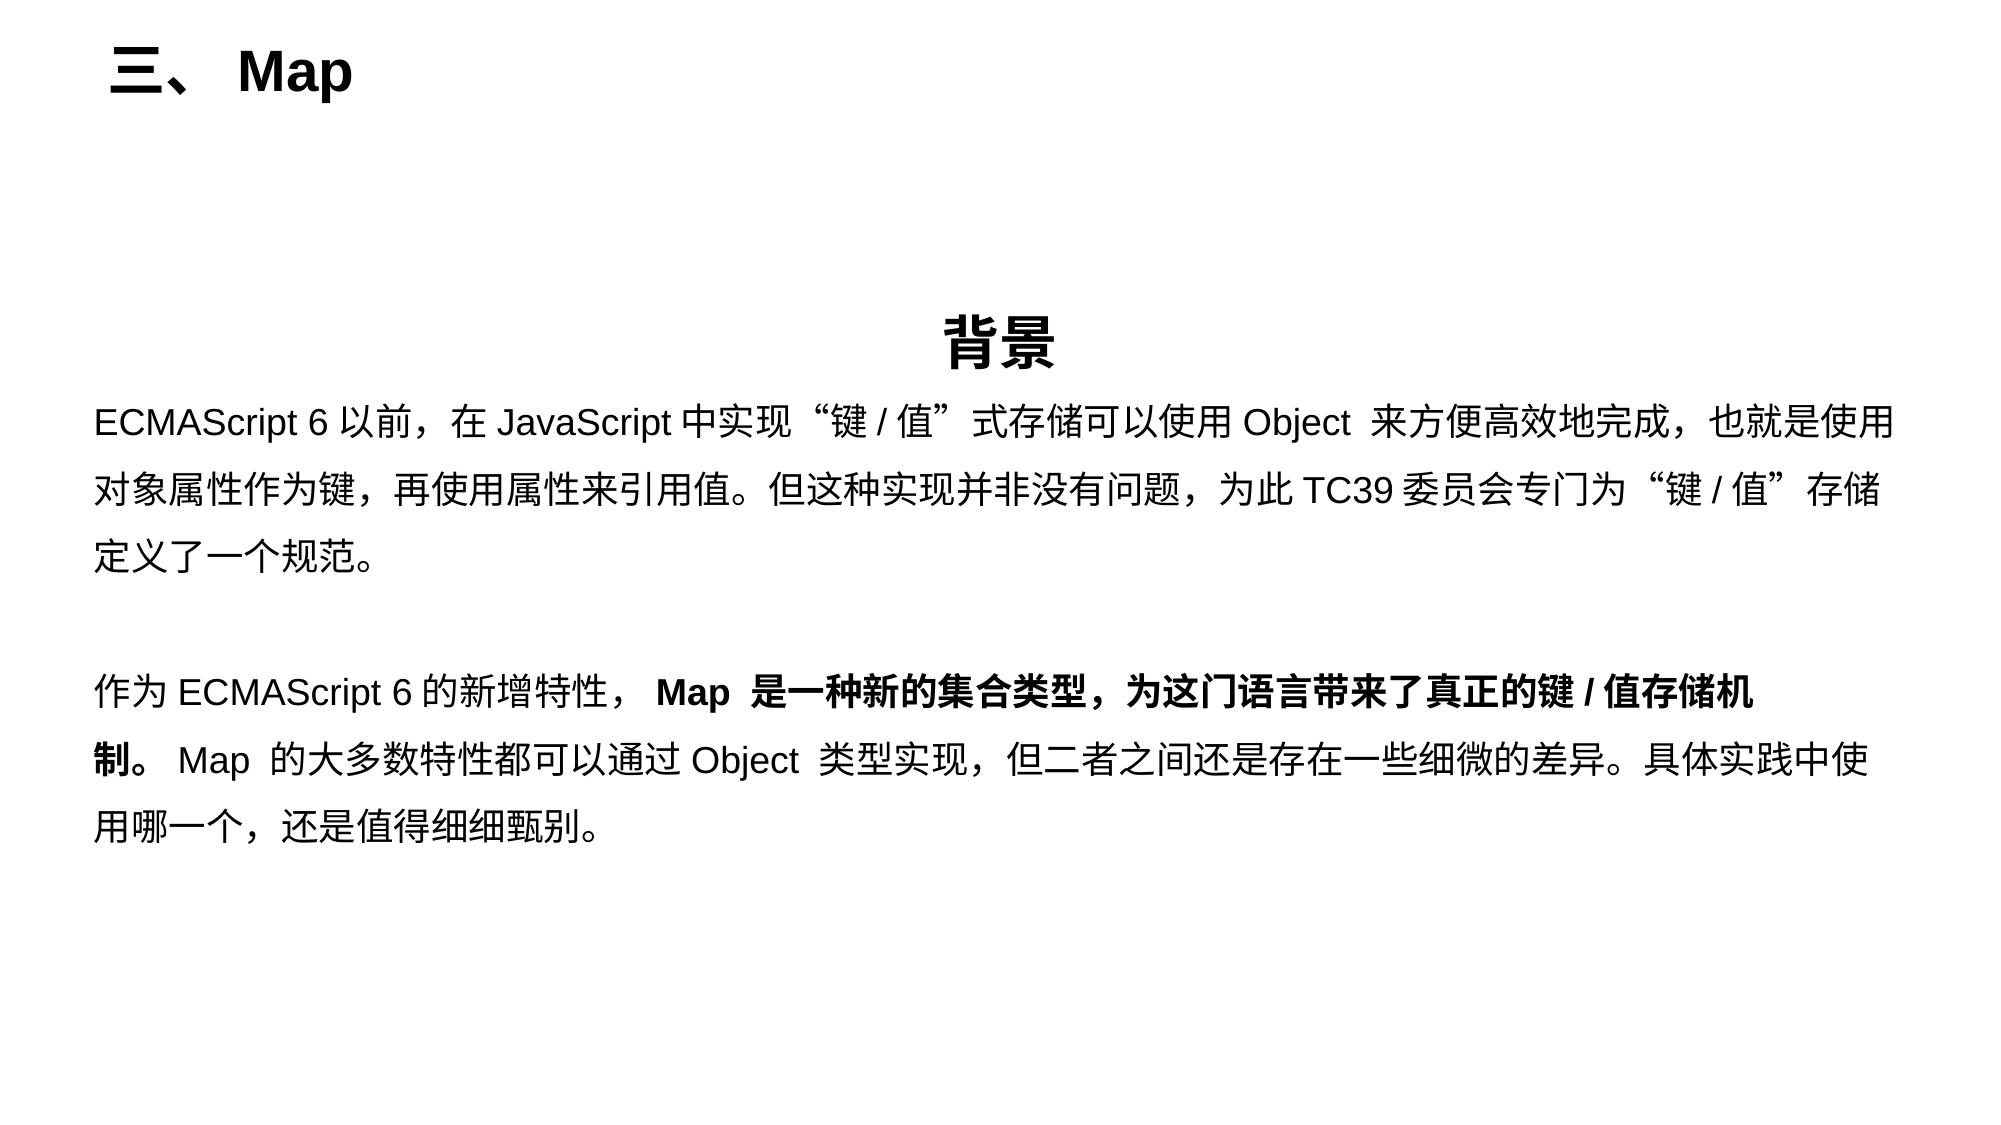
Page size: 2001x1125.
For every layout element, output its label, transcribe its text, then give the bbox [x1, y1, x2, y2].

text_box 背景 ECMAScript 6以前，在JavaScript中实现“键/值”式存储可以使用Object 来方便高效地完成，也就是使用对象属性作为键，再使用属性来引用值。但这种实现并非没有问题，为此TC39委员会专门为“键/值”存储定义了一个规范。 作为ECMAScript 6的新增特性，Map 是一种新的集合类型，为这门语言带来了真正的键/值存储机制。Map 的大多数特性都可以通过Object 类型实现，但二者之间还是存在一些细微的差异。具体实践中使用哪一个，还是值得细细甄别。 [78, 263, 1922, 856]
text_box 三、Map [92, 25, 1108, 111]
